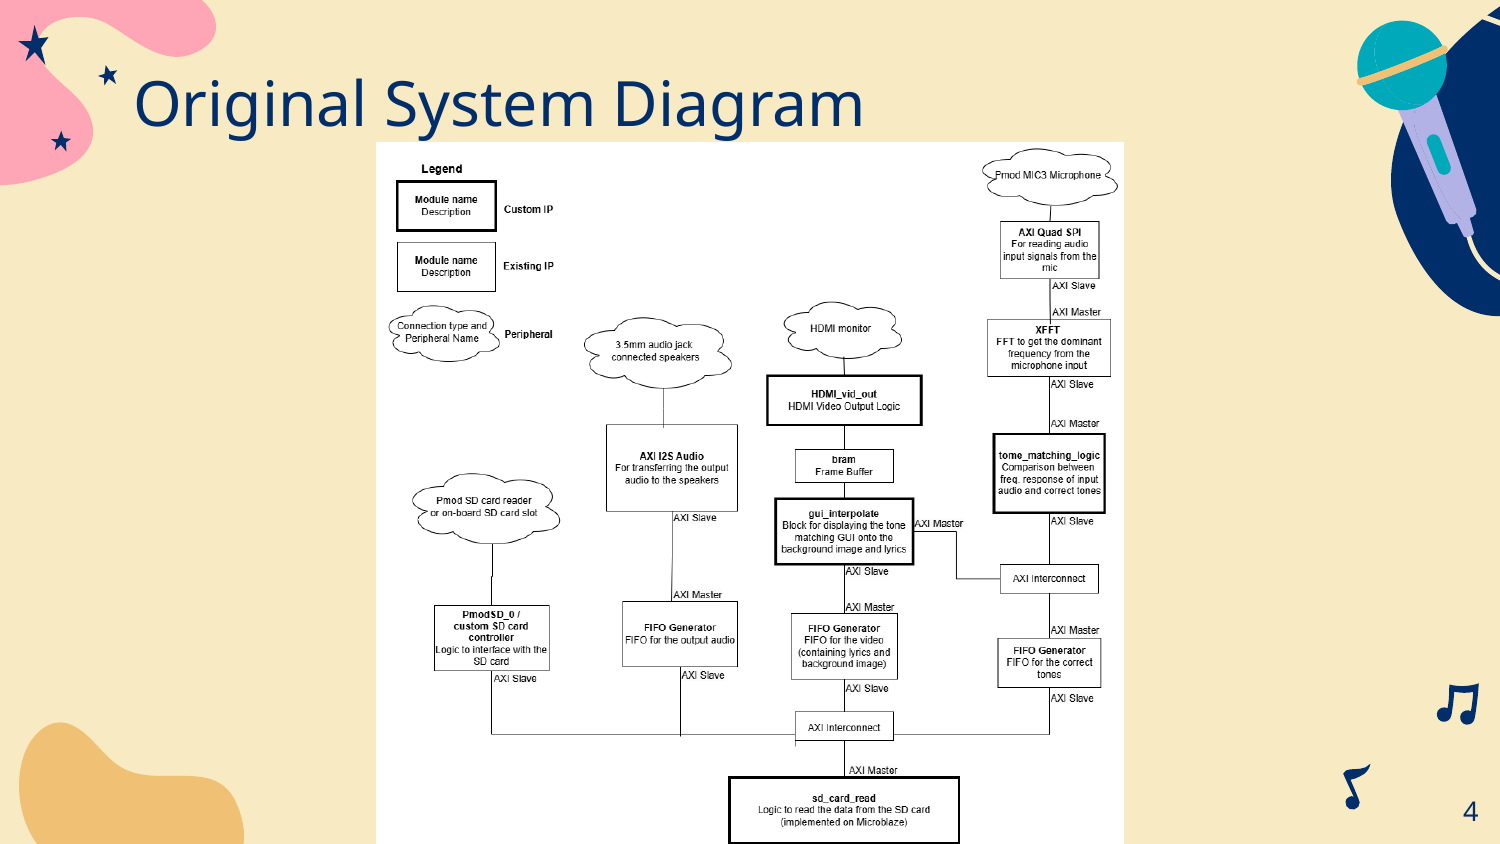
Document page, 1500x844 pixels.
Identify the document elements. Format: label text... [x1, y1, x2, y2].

slide_number ‹#› [1403, 779, 1494, 844]
title Original System Diagram [118, 48, 1382, 143]
picture [376, 142, 1124, 844]
